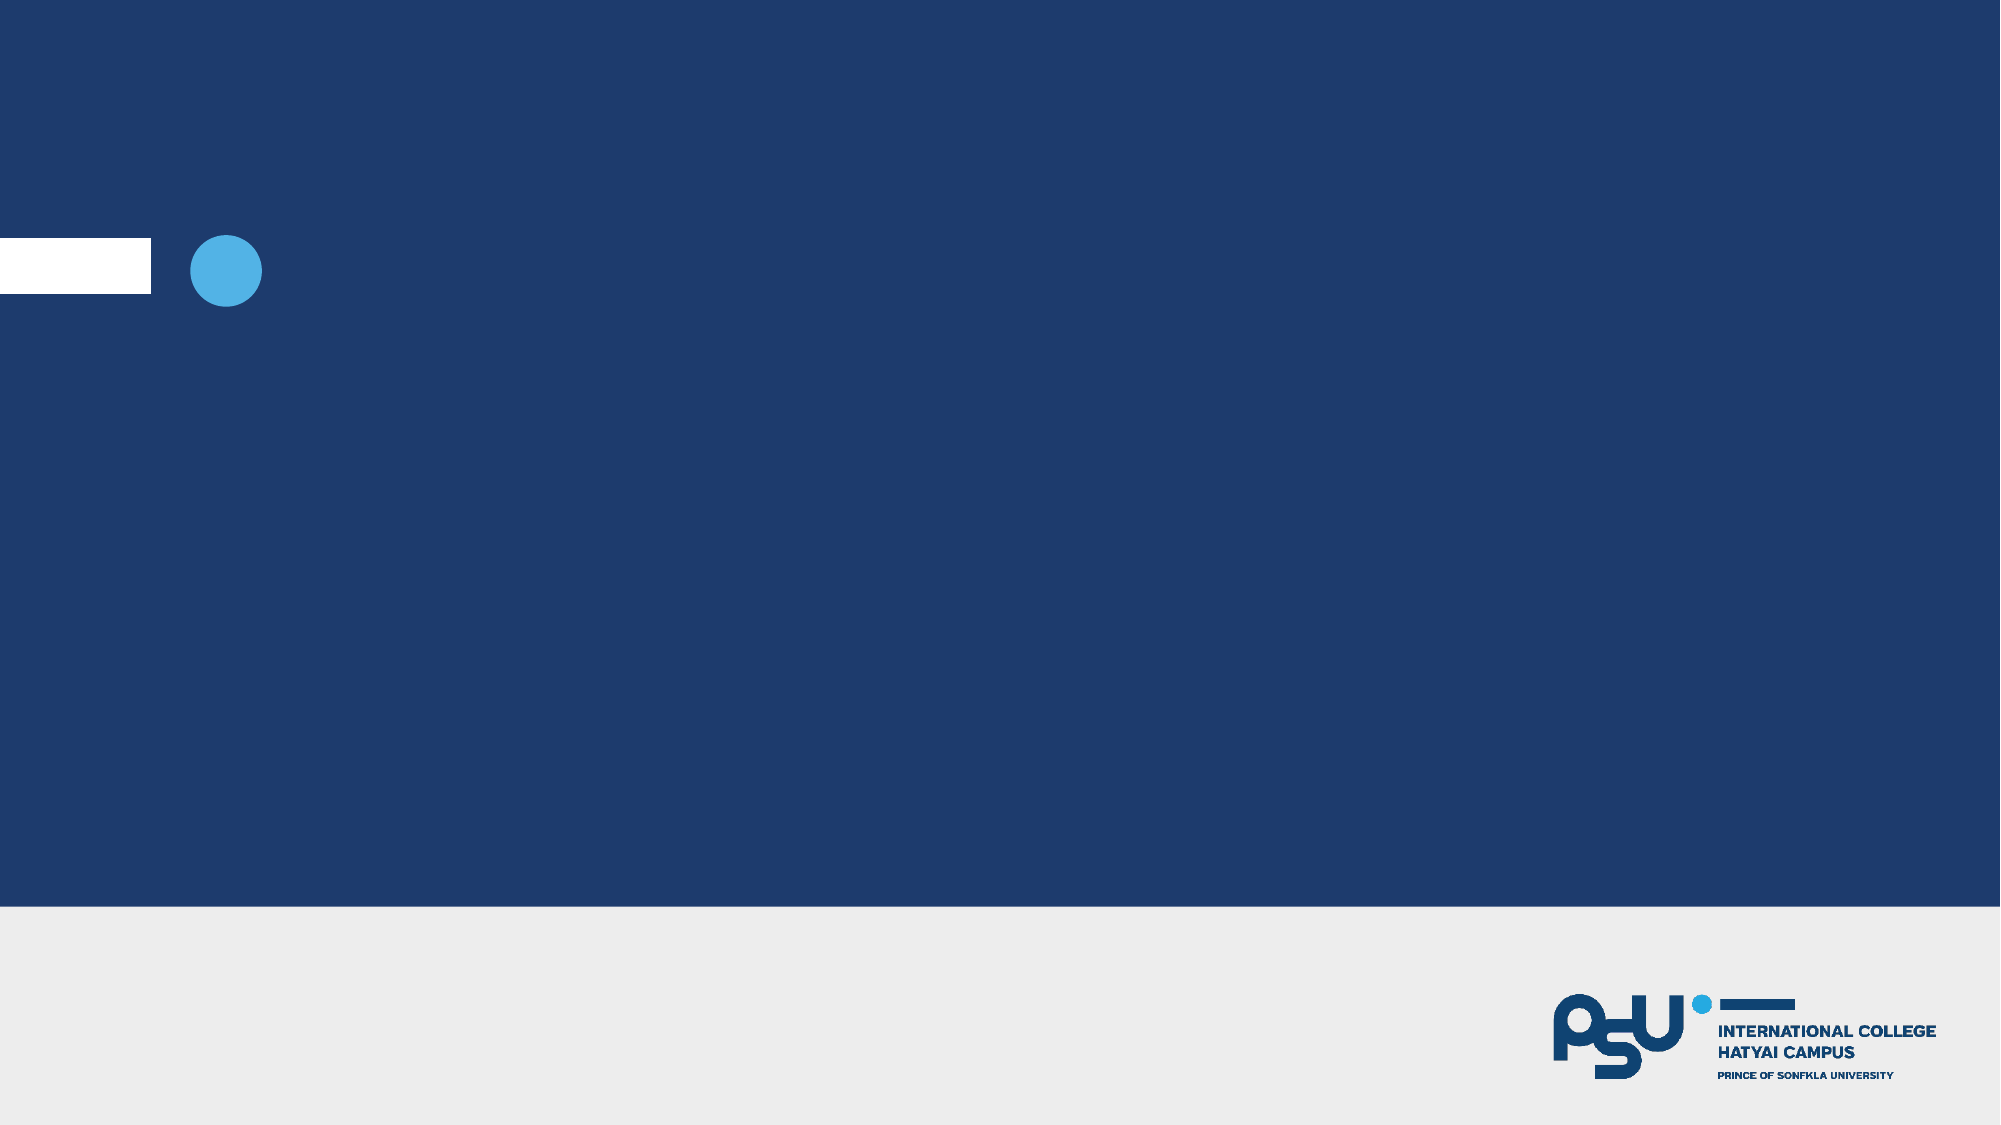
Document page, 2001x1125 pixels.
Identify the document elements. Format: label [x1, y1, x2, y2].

picture [1524, 976, 1965, 1101]
